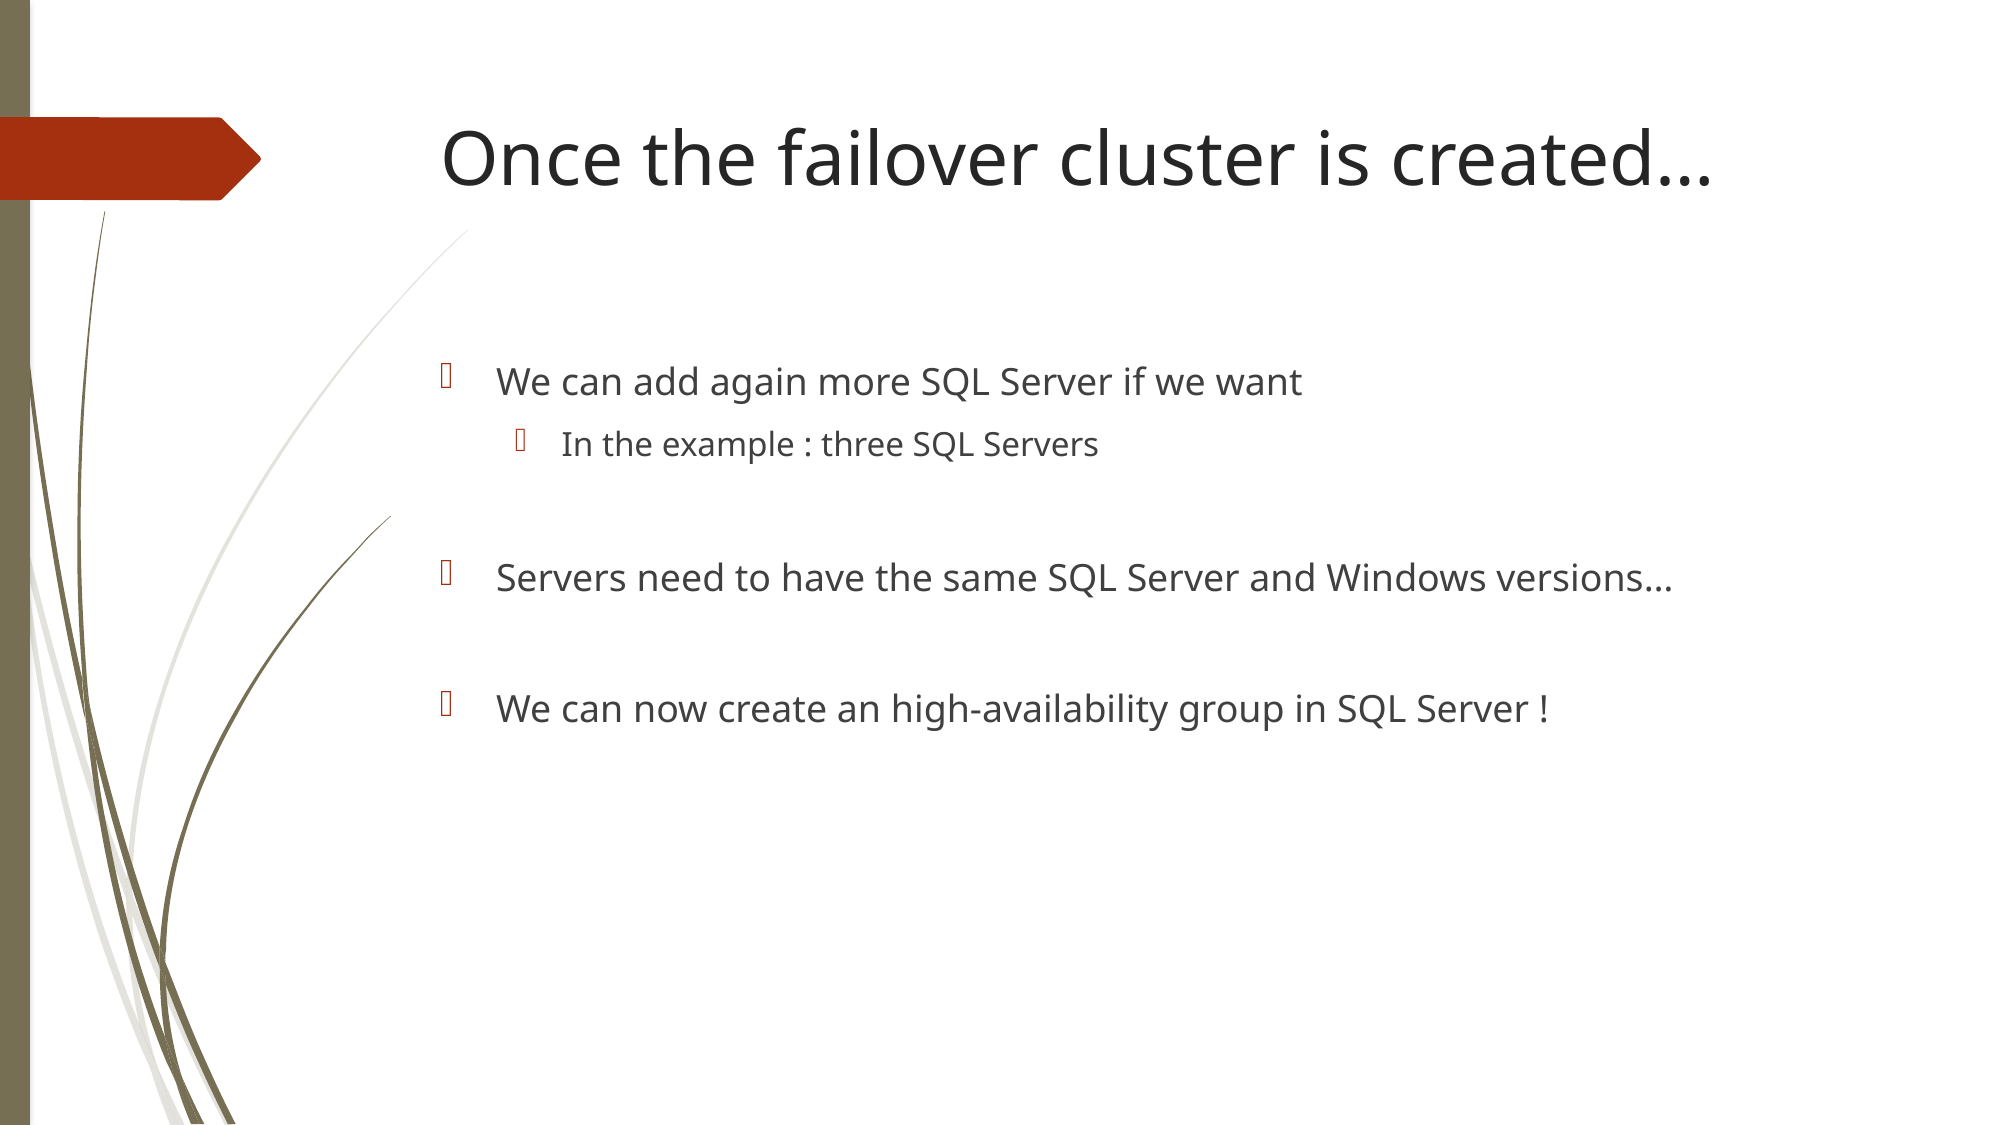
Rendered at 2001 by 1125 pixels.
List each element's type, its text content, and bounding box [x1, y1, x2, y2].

list We can add again more SQL Server if we want In the example : three SQL Servers Servers need to have the same SQL Server and Windows versions… We can now create an high-availability group in SQL Server ! [424, 350, 1888, 970]
title Once the failover cluster is created… [425, 102, 1888, 313]
